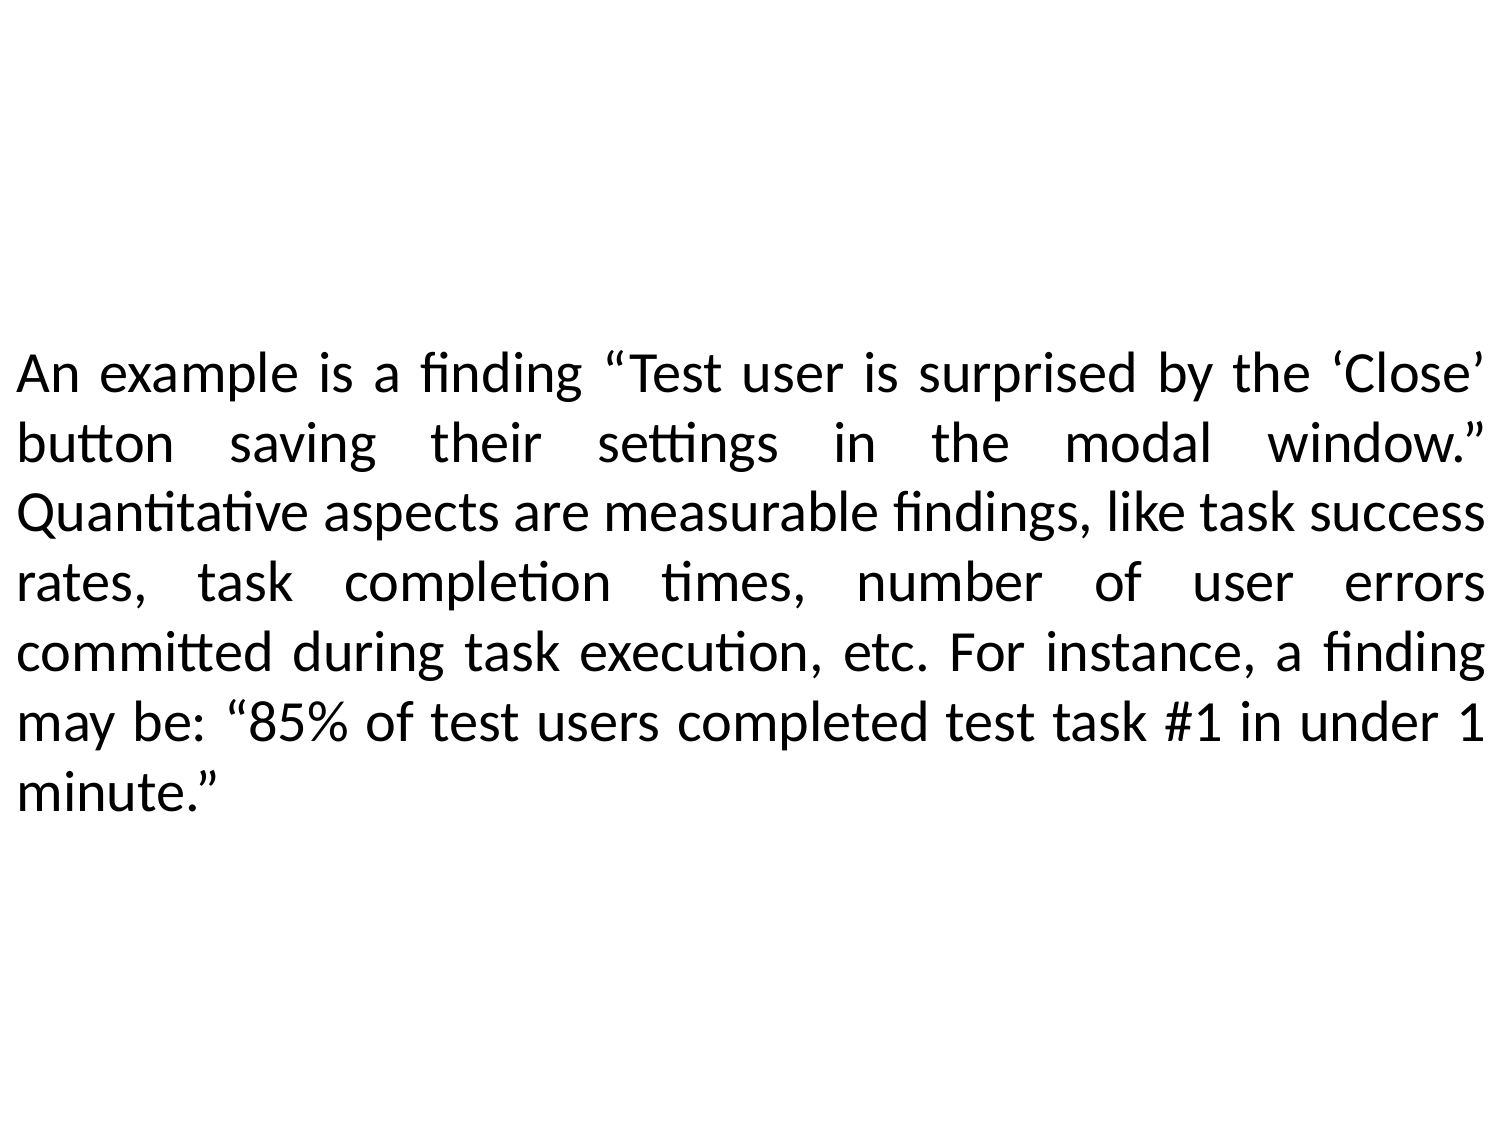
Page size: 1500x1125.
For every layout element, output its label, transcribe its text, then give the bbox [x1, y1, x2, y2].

text_box An example is a finding “Test user is surprised by the ‘Close’ button saving their settings in the modal window.” Quantitative aspects are measurable findings, like task success rates, task completion times, number of user errors committed during task execution, etc. For instance, a finding may be: “85% of test users completed test task #1 in under 1 minute.” [1, 326, 1500, 831]
